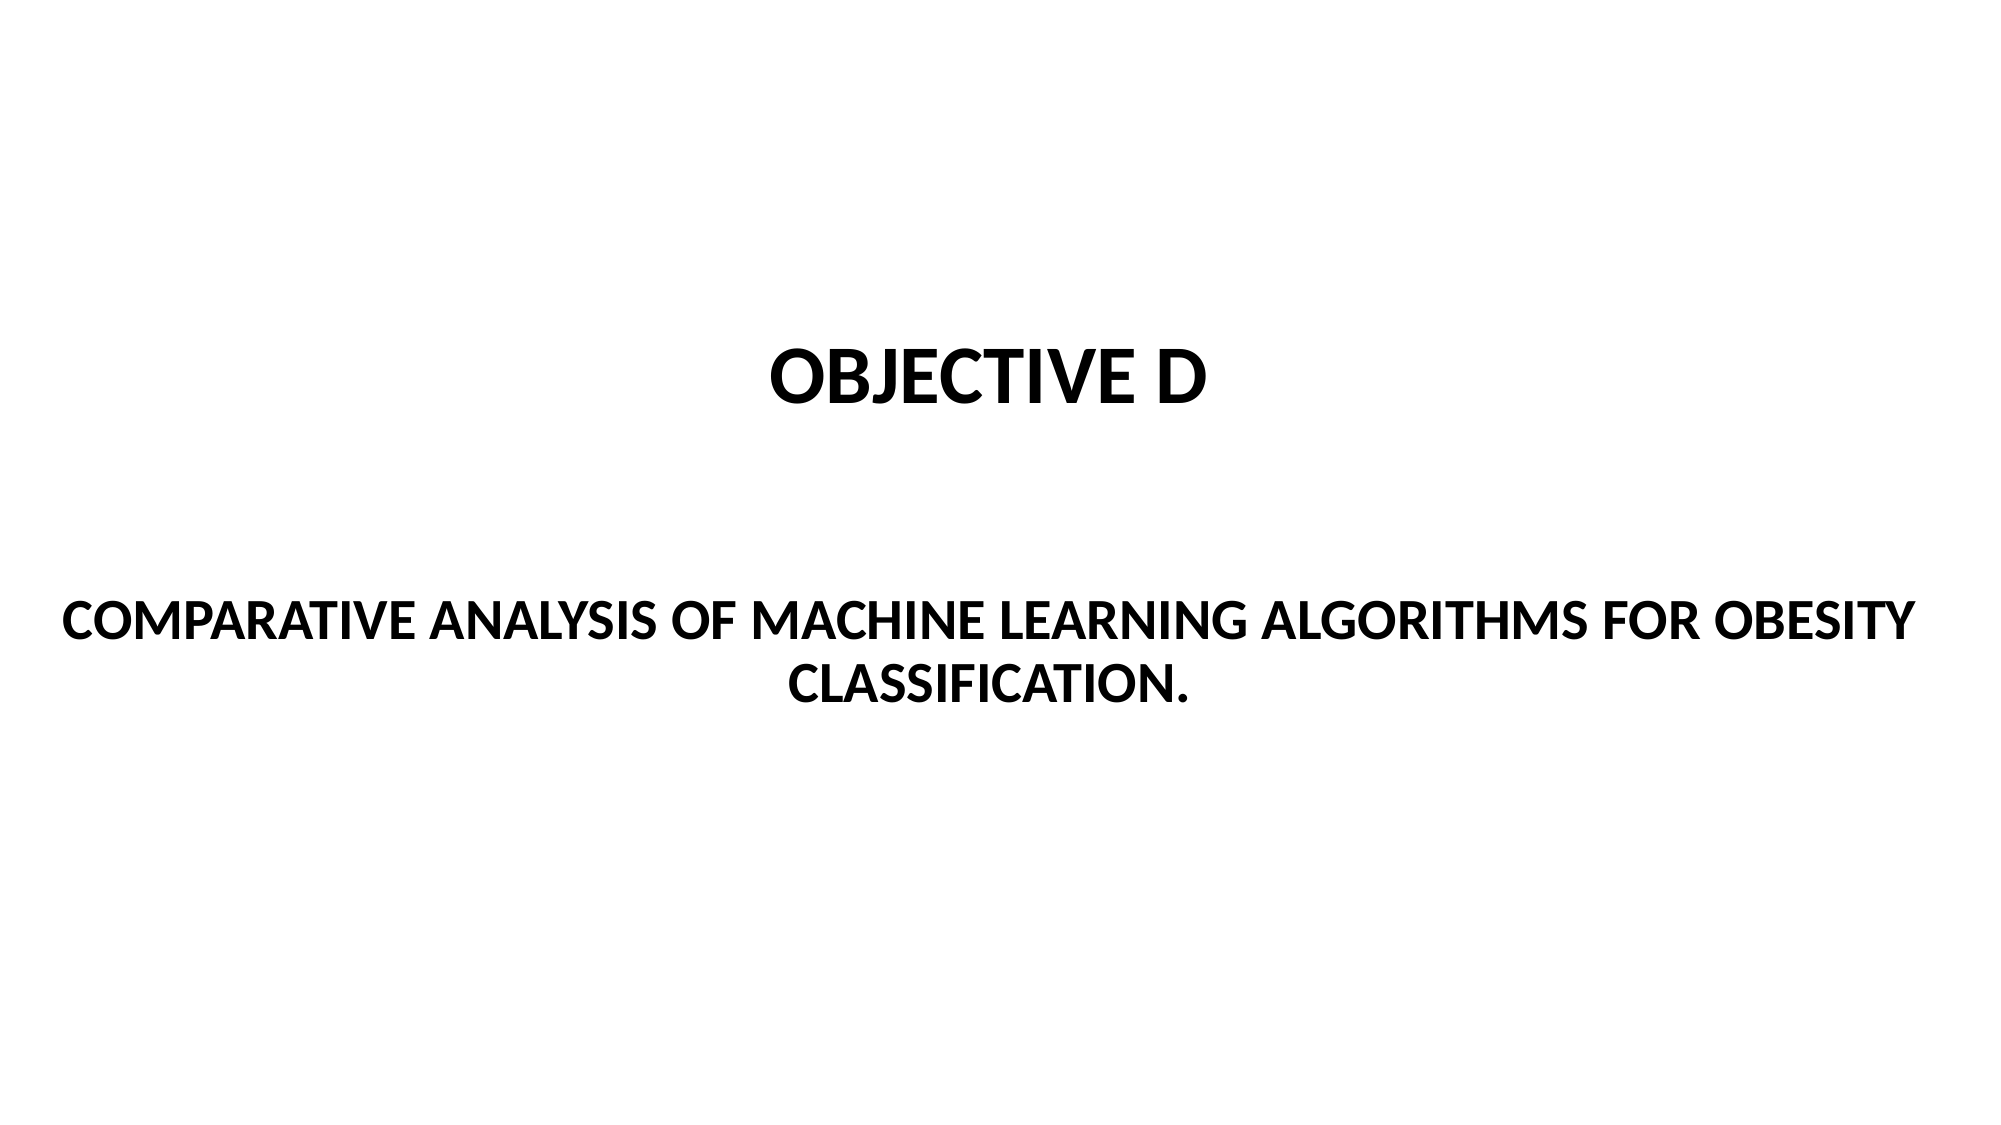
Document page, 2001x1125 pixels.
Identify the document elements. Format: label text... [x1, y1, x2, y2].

title OBJECTIVE D [0, 290, 1978, 464]
list COMPARATIVE ANALYSIS OF MACHINE LEARNING ALGORITHMS FOR OBESITY CLASSIFICATION. [40, 491, 1939, 1014]
